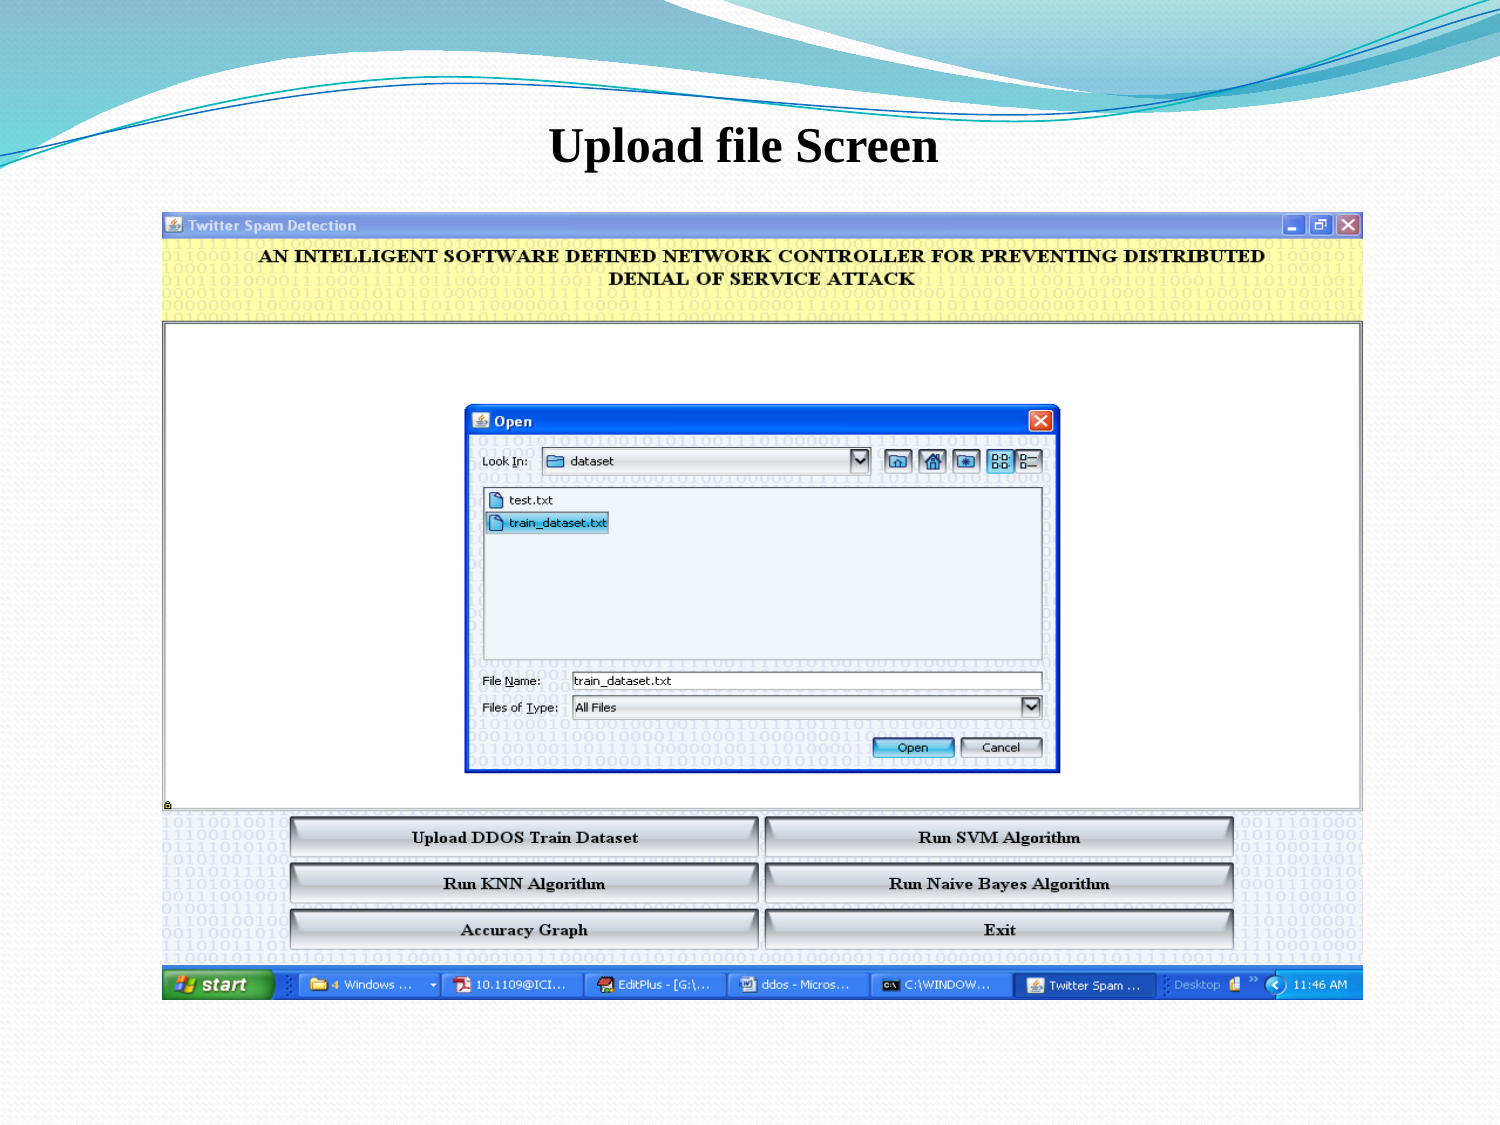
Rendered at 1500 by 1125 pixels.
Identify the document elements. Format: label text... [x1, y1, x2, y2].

picture [162, 212, 1363, 1001]
title Upload file Screen [62, 75, 1413, 172]
